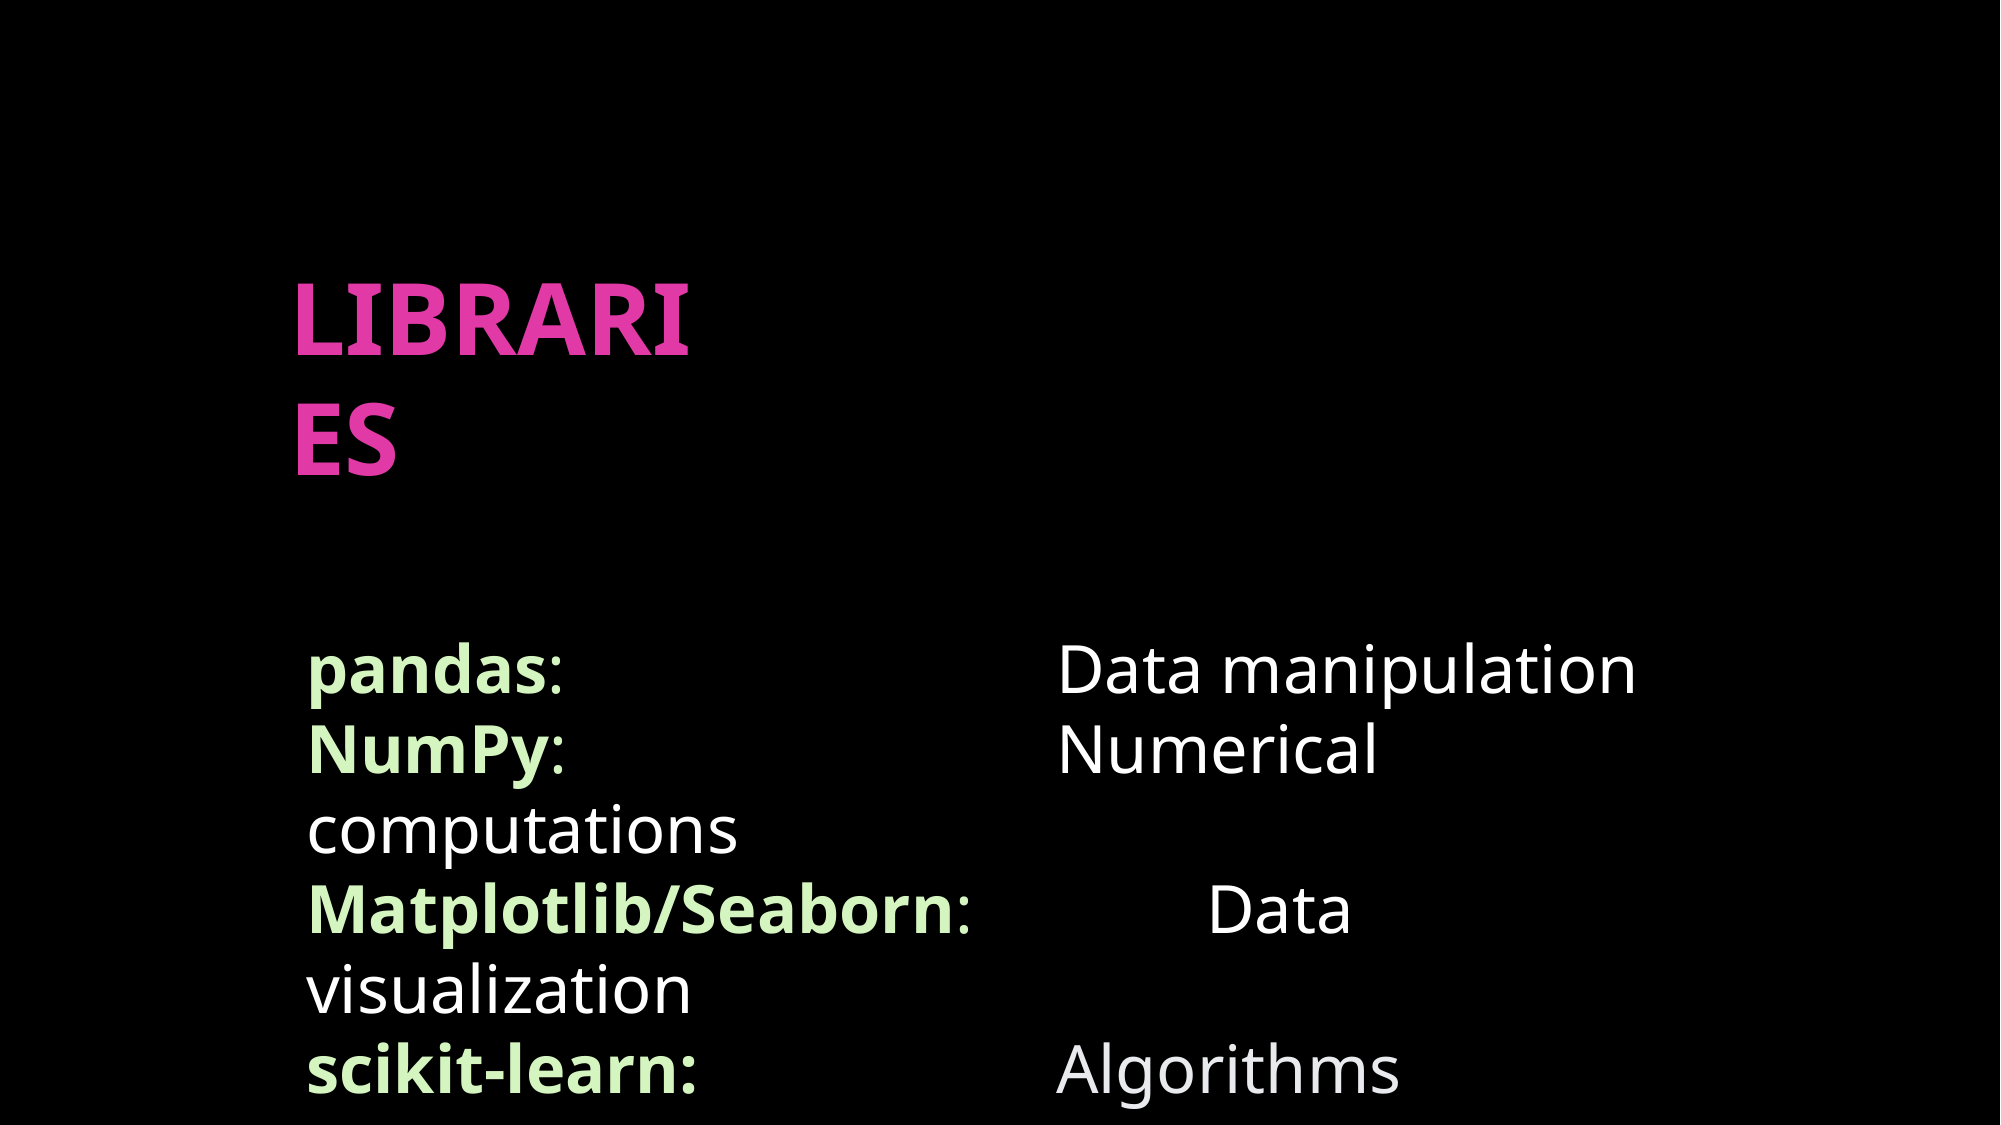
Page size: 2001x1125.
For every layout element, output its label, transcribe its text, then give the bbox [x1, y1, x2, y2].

text_box LIBRARIES [274, 247, 750, 503]
text_box pandas: Data manipulation NumPy: Numerical computations Matplotlib/Seaborn: Data visualization scikit-learn: Algorithms [290, 619, 1709, 1115]
